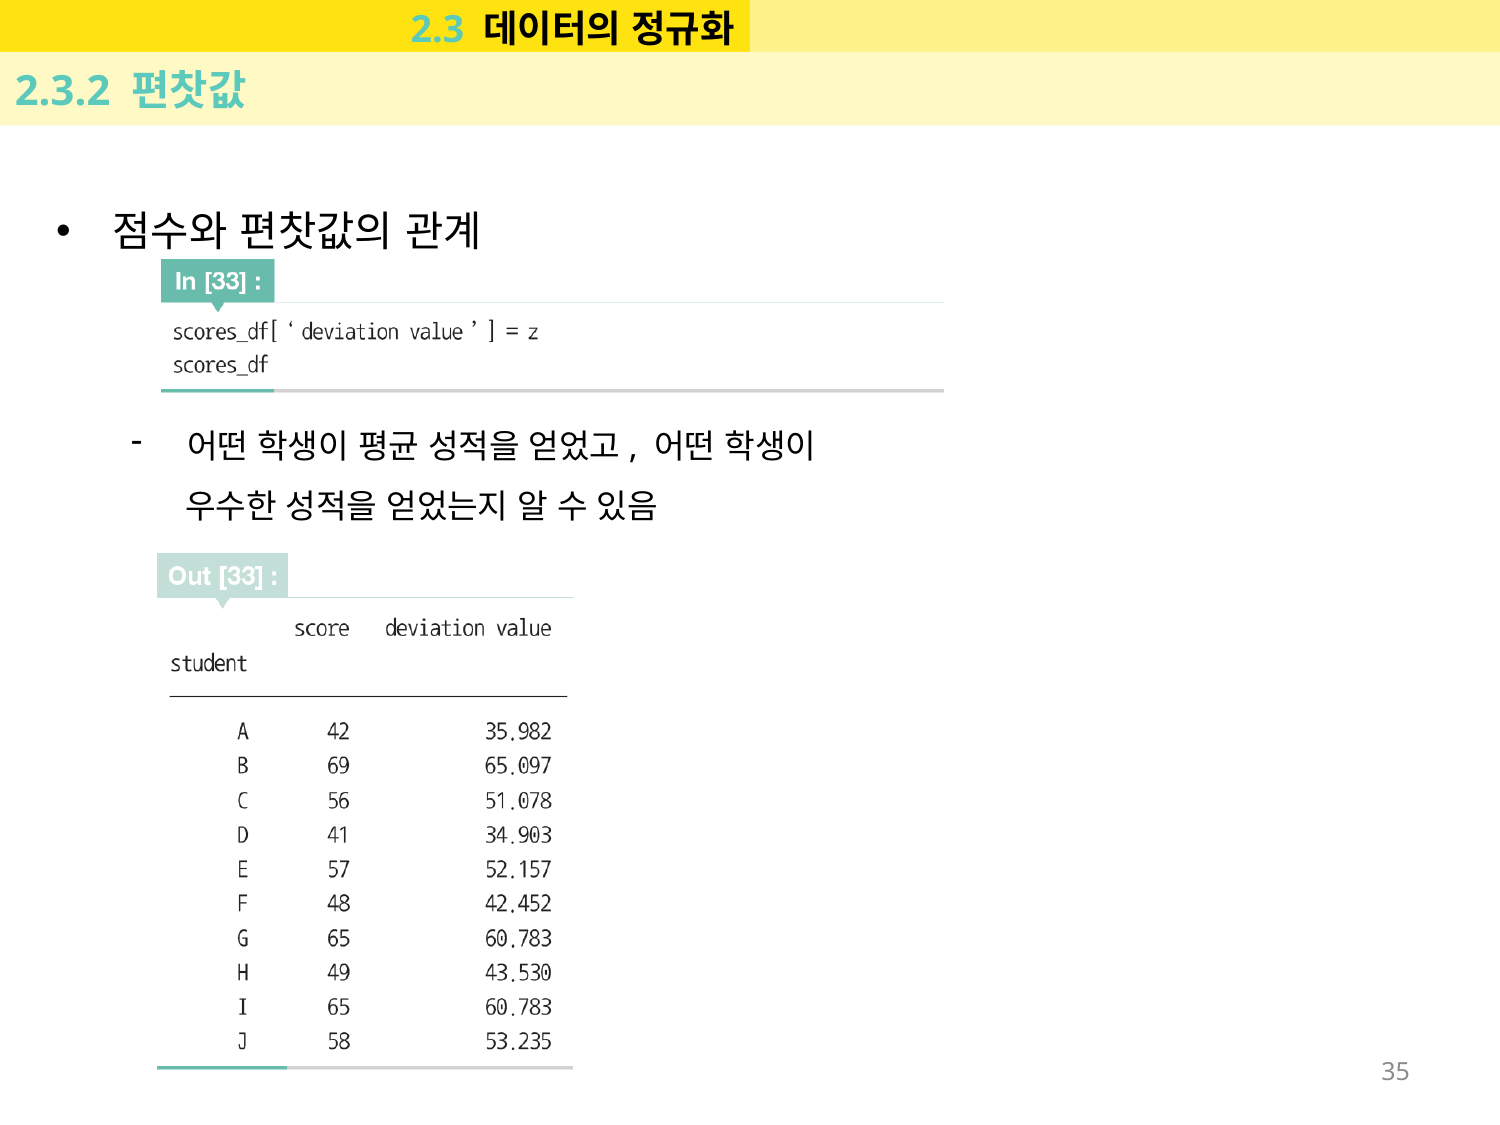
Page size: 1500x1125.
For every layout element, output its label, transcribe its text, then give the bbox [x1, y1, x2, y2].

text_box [0, 0, 1500, 126]
slide_number 35 [1074, 1042, 1425, 1103]
picture [159, 255, 944, 398]
text_box 점수와 편찻값의 관계 어떤 학생이 평균 성적을 얻었고, 어떤 학생이 우수한 성적을 얻었는지 알 수 있음 [41, 172, 1459, 533]
picture [154, 550, 574, 1075]
